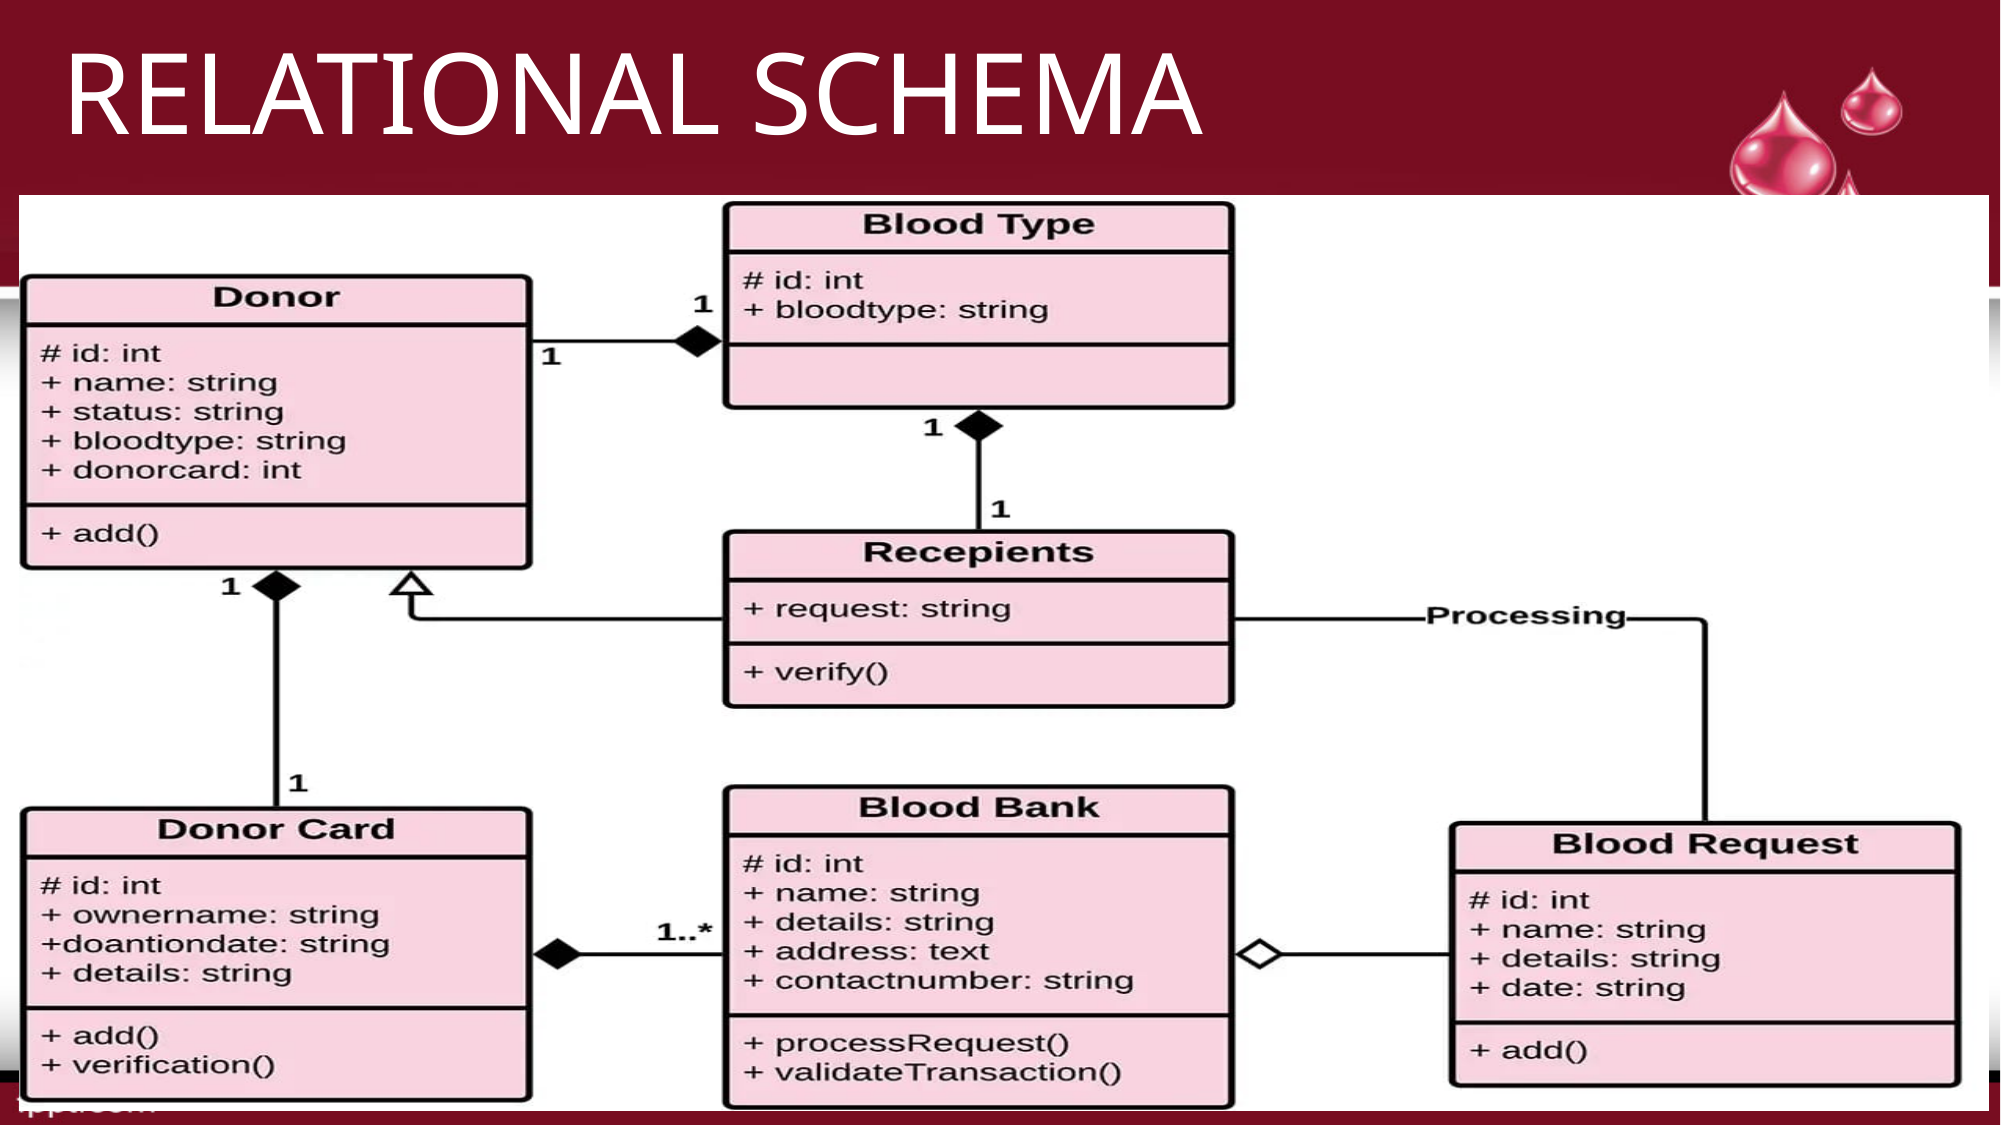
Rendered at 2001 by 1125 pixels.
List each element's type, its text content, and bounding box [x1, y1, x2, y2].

text_box RELATIONAL SCHEMA [46, 14, 1541, 165]
picture [0, 0, 2001, 1125]
